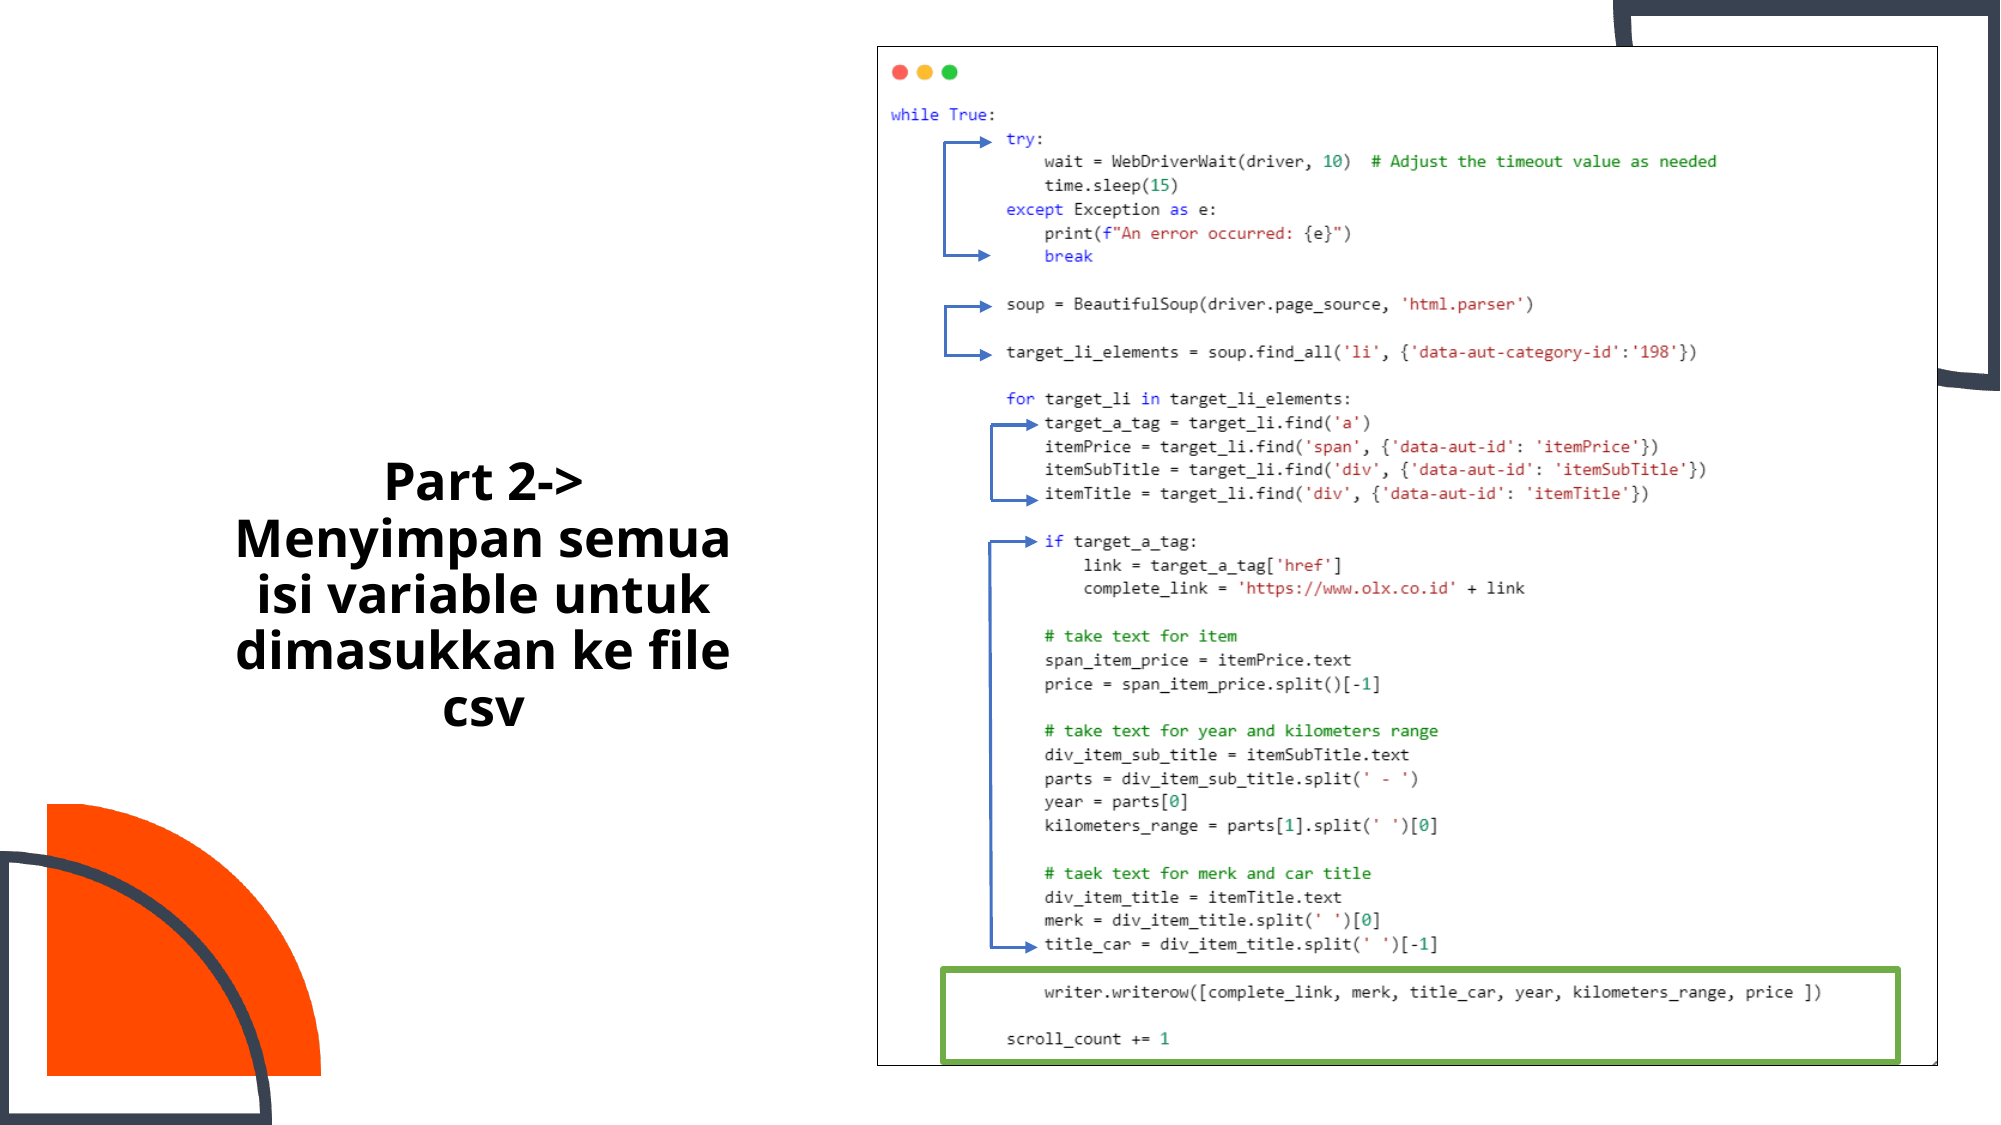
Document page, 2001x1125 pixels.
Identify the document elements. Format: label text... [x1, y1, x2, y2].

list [877, 46, 1938, 1066]
picture [0, 804, 321, 1125]
picture [1543, 0, 2000, 457]
text_box Part 2-> Menyimpan semua isi variable untuk dimasukkan ke file csv [219, 445, 749, 749]
